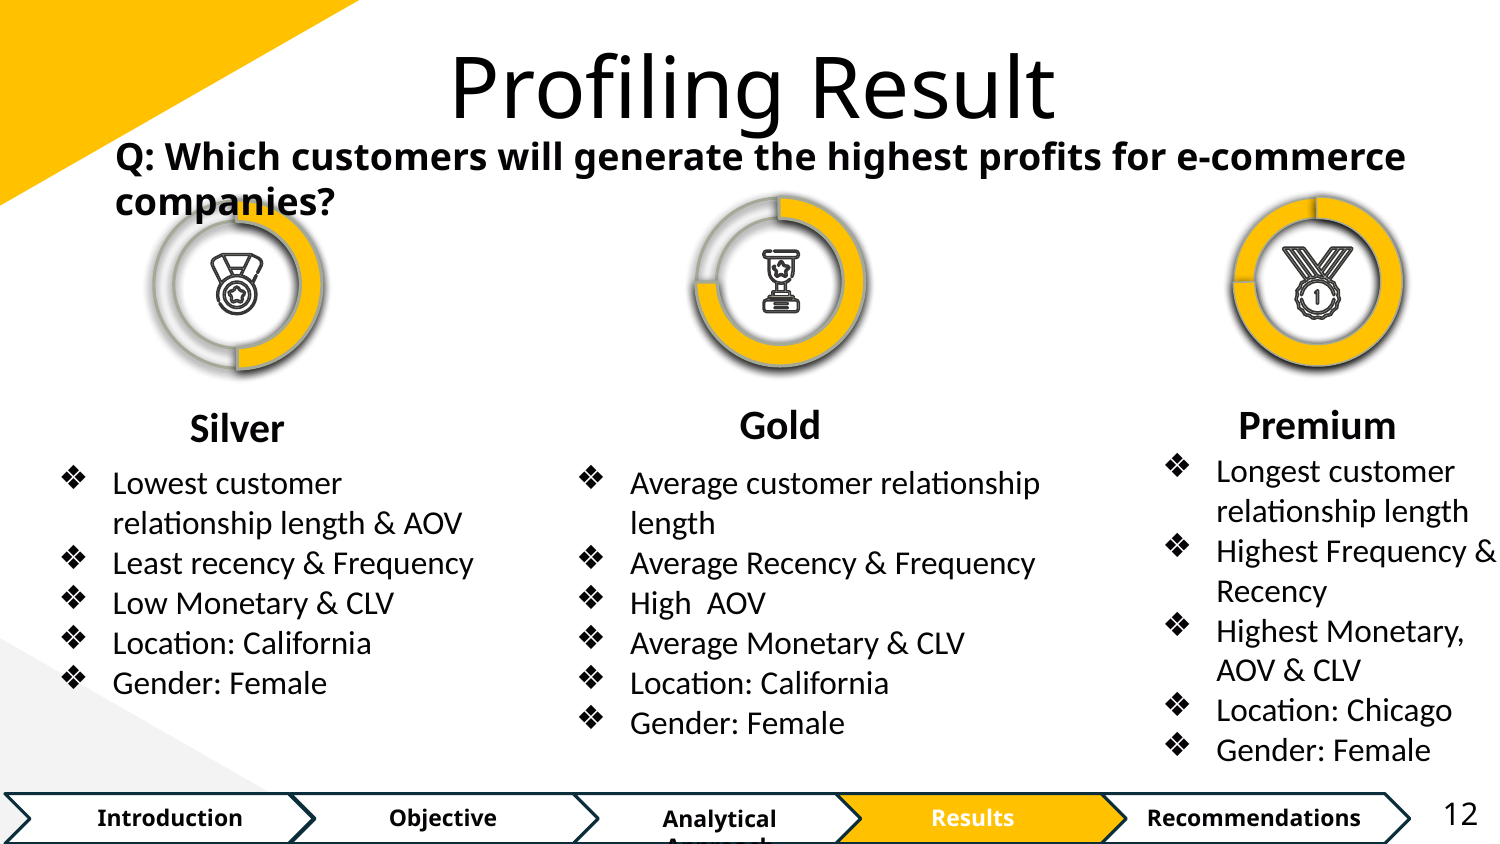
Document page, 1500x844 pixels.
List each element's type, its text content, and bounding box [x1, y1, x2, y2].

text_box Silver [72, 393, 403, 446]
text_box Introduction [51, 789, 291, 844]
text_box [4, 793, 51, 844]
slide_number ‹#› [1403, 780, 1494, 844]
text_box [1078, 793, 1125, 844]
text_box Q: Which customers will generate the highest profits for e-commerce companies? [99, 117, 1475, 183]
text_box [1232, 196, 1403, 367]
text_box Results [868, 789, 1078, 844]
text_box [289, 793, 334, 844]
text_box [209, 253, 264, 315]
text_box Premium [1152, 390, 1483, 433]
text_box [845, 793, 868, 844]
text_box [573, 821, 595, 844]
text_box [573, 793, 595, 816]
text_box [1383, 793, 1410, 844]
title Profiling Result [88, 18, 1418, 113]
text_box Gold [615, 390, 946, 446]
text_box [762, 249, 800, 313]
text_box Average customer relationship length Average Recency & Frequency High AOV Average Monetary & CLV Location: California Gender: Female [540, 446, 1077, 767]
text_box Recommendations [1126, 789, 1383, 844]
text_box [695, 196, 865, 367]
text_box [1101, 793, 1126, 844]
text_box [291, 796, 314, 841]
text_box Analytical Approach [595, 789, 845, 844]
text_box [552, 793, 595, 844]
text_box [152, 199, 323, 370]
text_box Lowest customer relationship length & AOV Least recency & Frequency Low Monetary & CLV Location: California Gender: Female [22, 446, 518, 721]
text_box Longest customer relationship length Highest Frequency & Recency Highest Monetary, AOV & CLV Location: Chicago Gender: Female [1126, 433, 1500, 780]
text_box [1282, 246, 1354, 320]
text_box Objective [334, 789, 552, 844]
text_box [845, 804, 860, 833]
